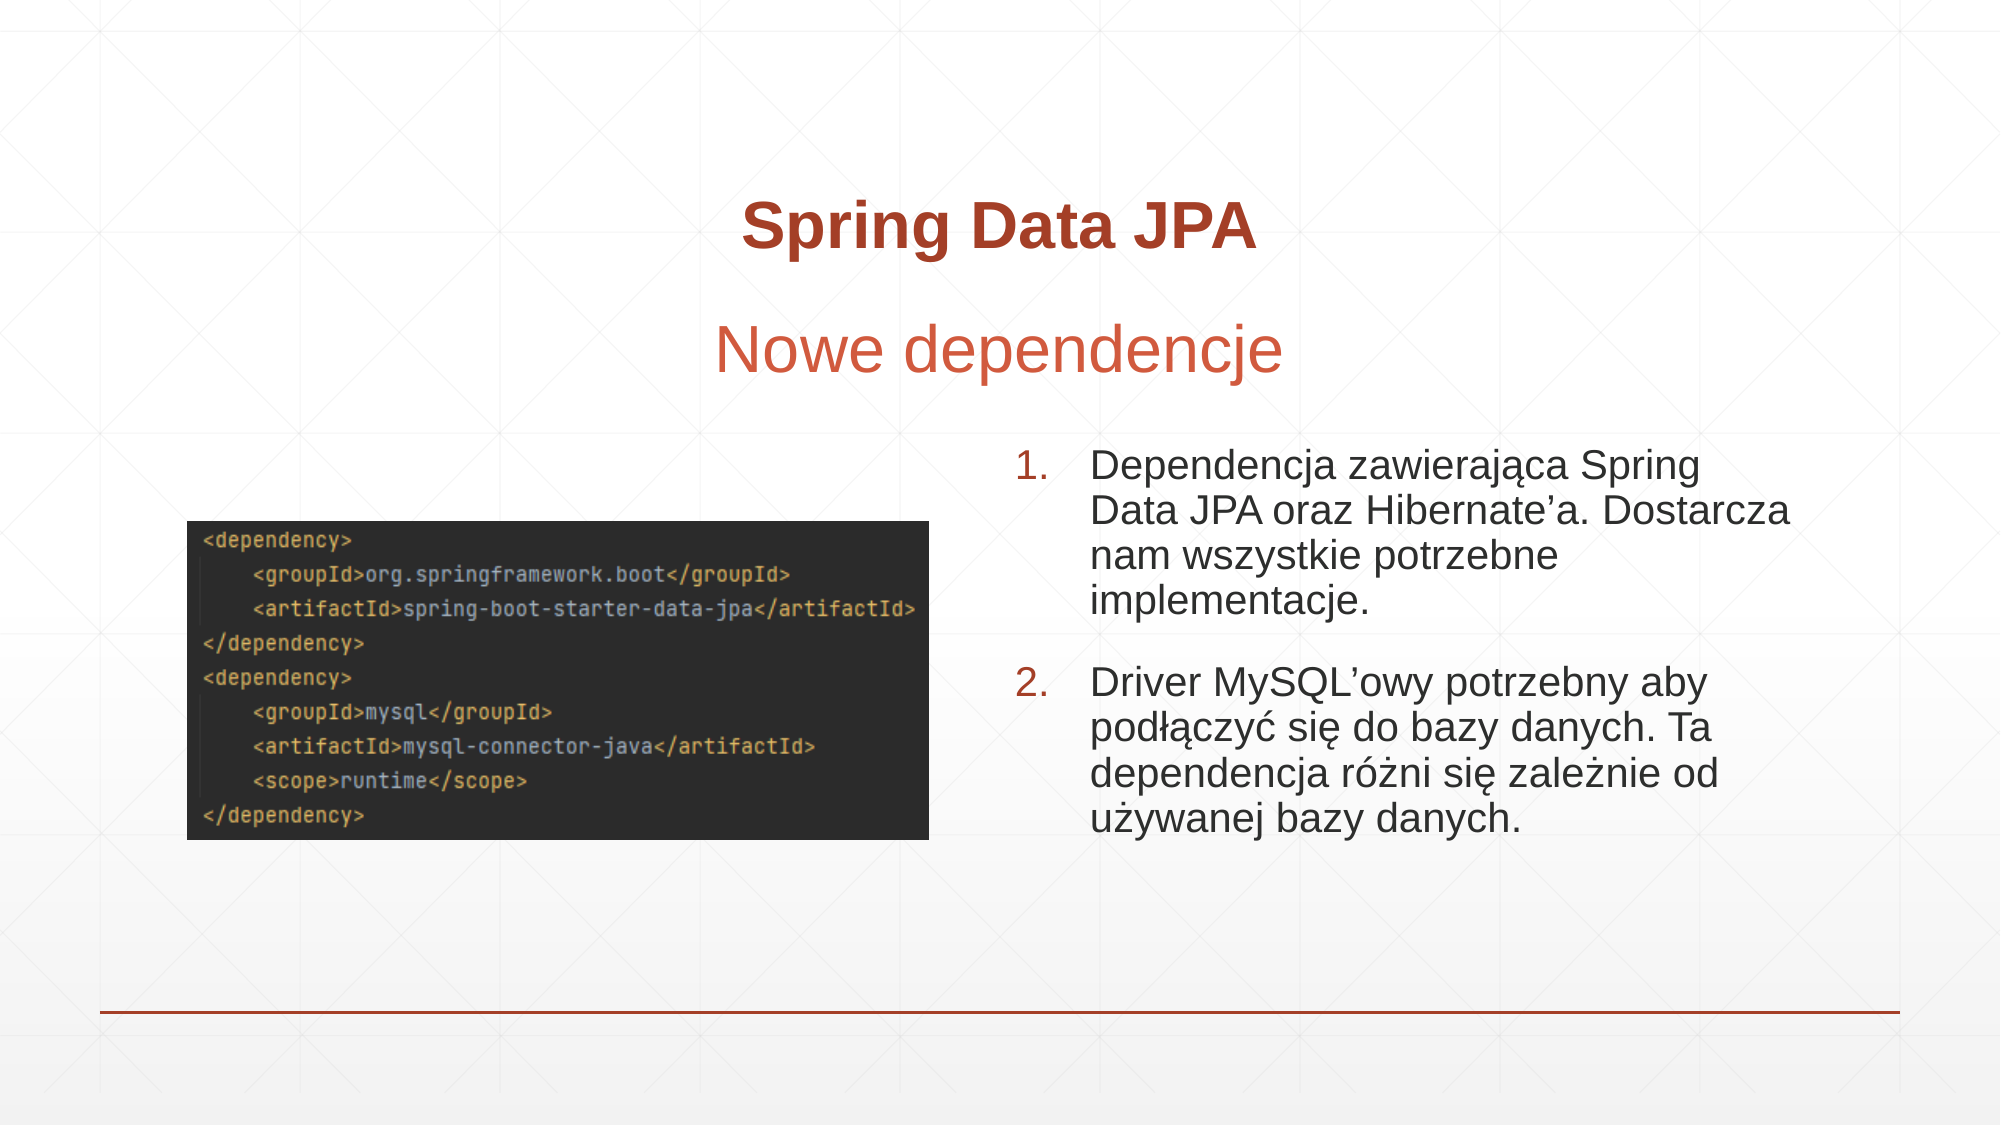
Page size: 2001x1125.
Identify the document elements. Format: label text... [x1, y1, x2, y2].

picture [187, 521, 929, 840]
list Nowe dependencje [212, 298, 1788, 404]
title Spring Data JPA [212, 82, 1788, 271]
text_box Dependencja zawierająca Spring Data JPA oraz Hibernate’a. Dostarcza nam wszystkie potrzebne implementacje. Driver MySQL’owy potrzebny aby podłączyć się do bazy danych. Ta dependencja różni się zależnie od używanej bazy danych. [999, 435, 1813, 975]
